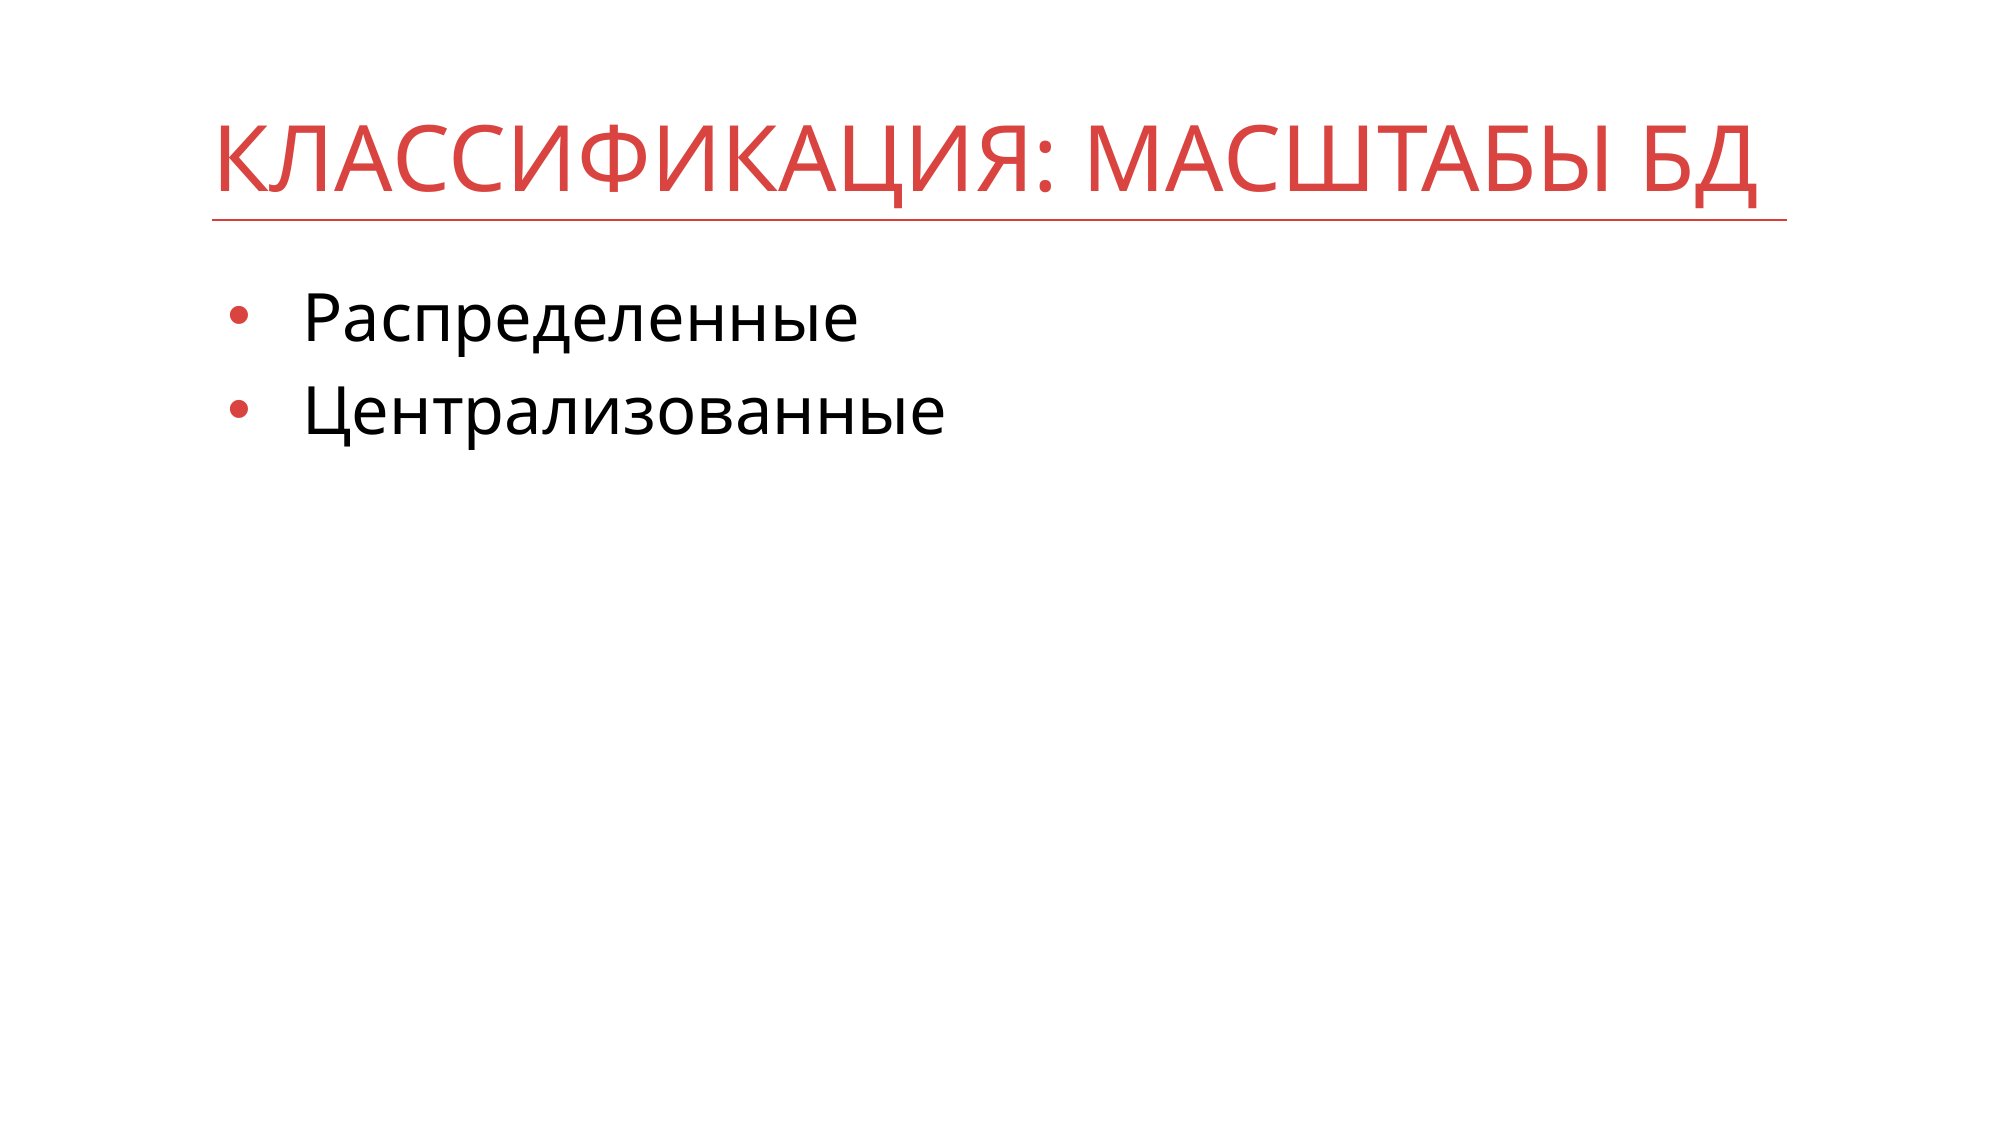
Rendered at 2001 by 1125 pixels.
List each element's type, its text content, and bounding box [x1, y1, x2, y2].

title Классификация: Масштабы бд [212, 90, 1788, 220]
list Распределенные Централизованные [212, 267, 1788, 1035]
